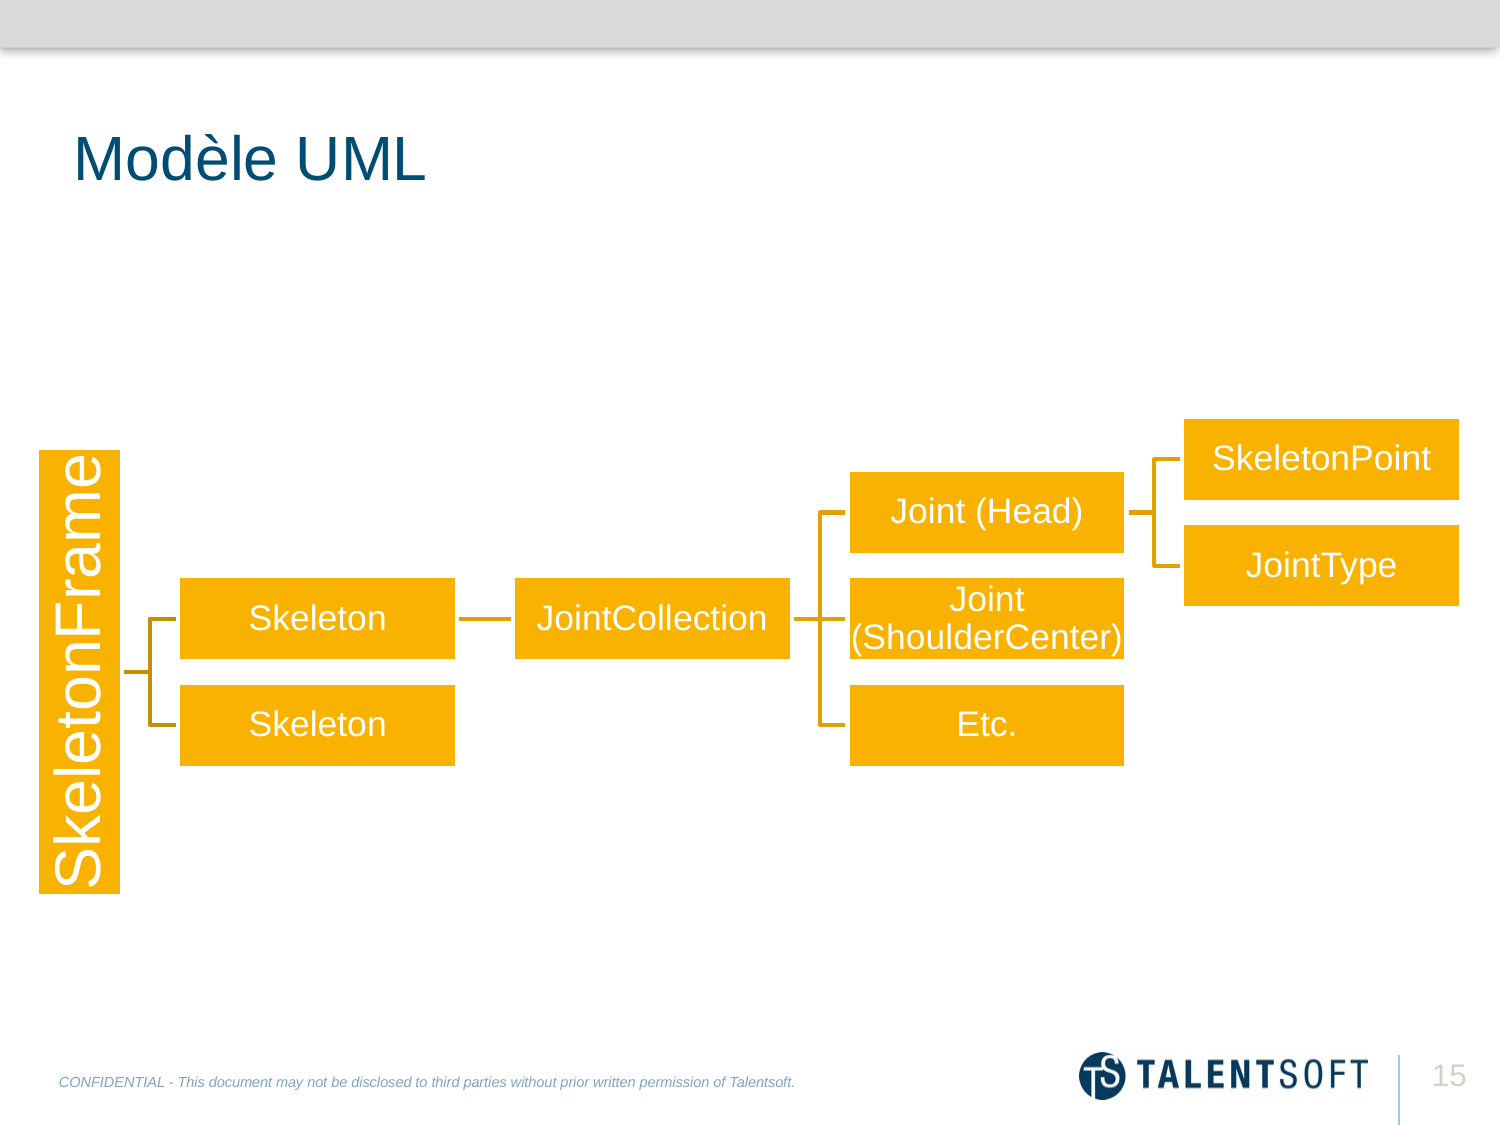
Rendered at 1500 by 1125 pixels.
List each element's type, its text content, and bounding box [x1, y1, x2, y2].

picture [1079, 1052, 1368, 1100]
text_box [36, 298, 1463, 1014]
text_box Modèle UML [58, 47, 1447, 263]
slide_number 15 [1398, 1023, 1500, 1125]
